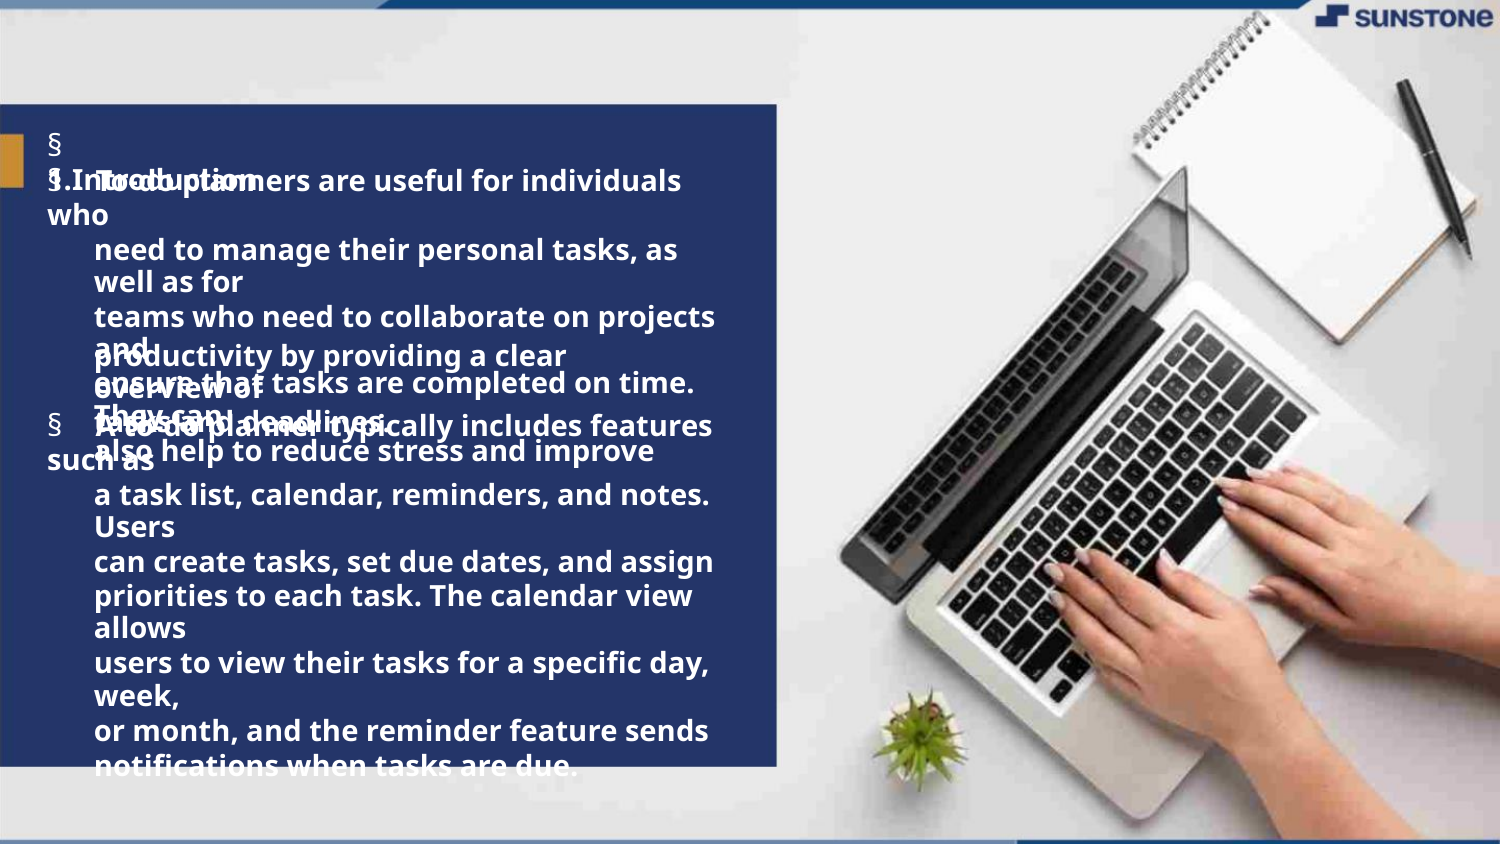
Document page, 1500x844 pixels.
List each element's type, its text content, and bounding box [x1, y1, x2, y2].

text_box § To-do planners are useful for individuals who need to manage their personal tasks, as well as for teams who need to collaborate on projects and ensure that tasks are completed on time. They can also help to reduce stress and improve [47, 164, 742, 409]
text_box productivity by providing a clear overview of tasks and deadlines. [94, 340, 681, 409]
text_box [0, 0, 1500, 844]
text_box § 1.Introduction [47, 128, 300, 164]
text_box § A to-do planner typically includes features such as a task list, calendar, reminders, and notes. Users can create tasks, set due dates, and assign priorities to each task. The calendar view allows users to view their tasks for a specific day, week, or month, and the reminder feature sends notifications when tasks are due. [47, 409, 745, 782]
